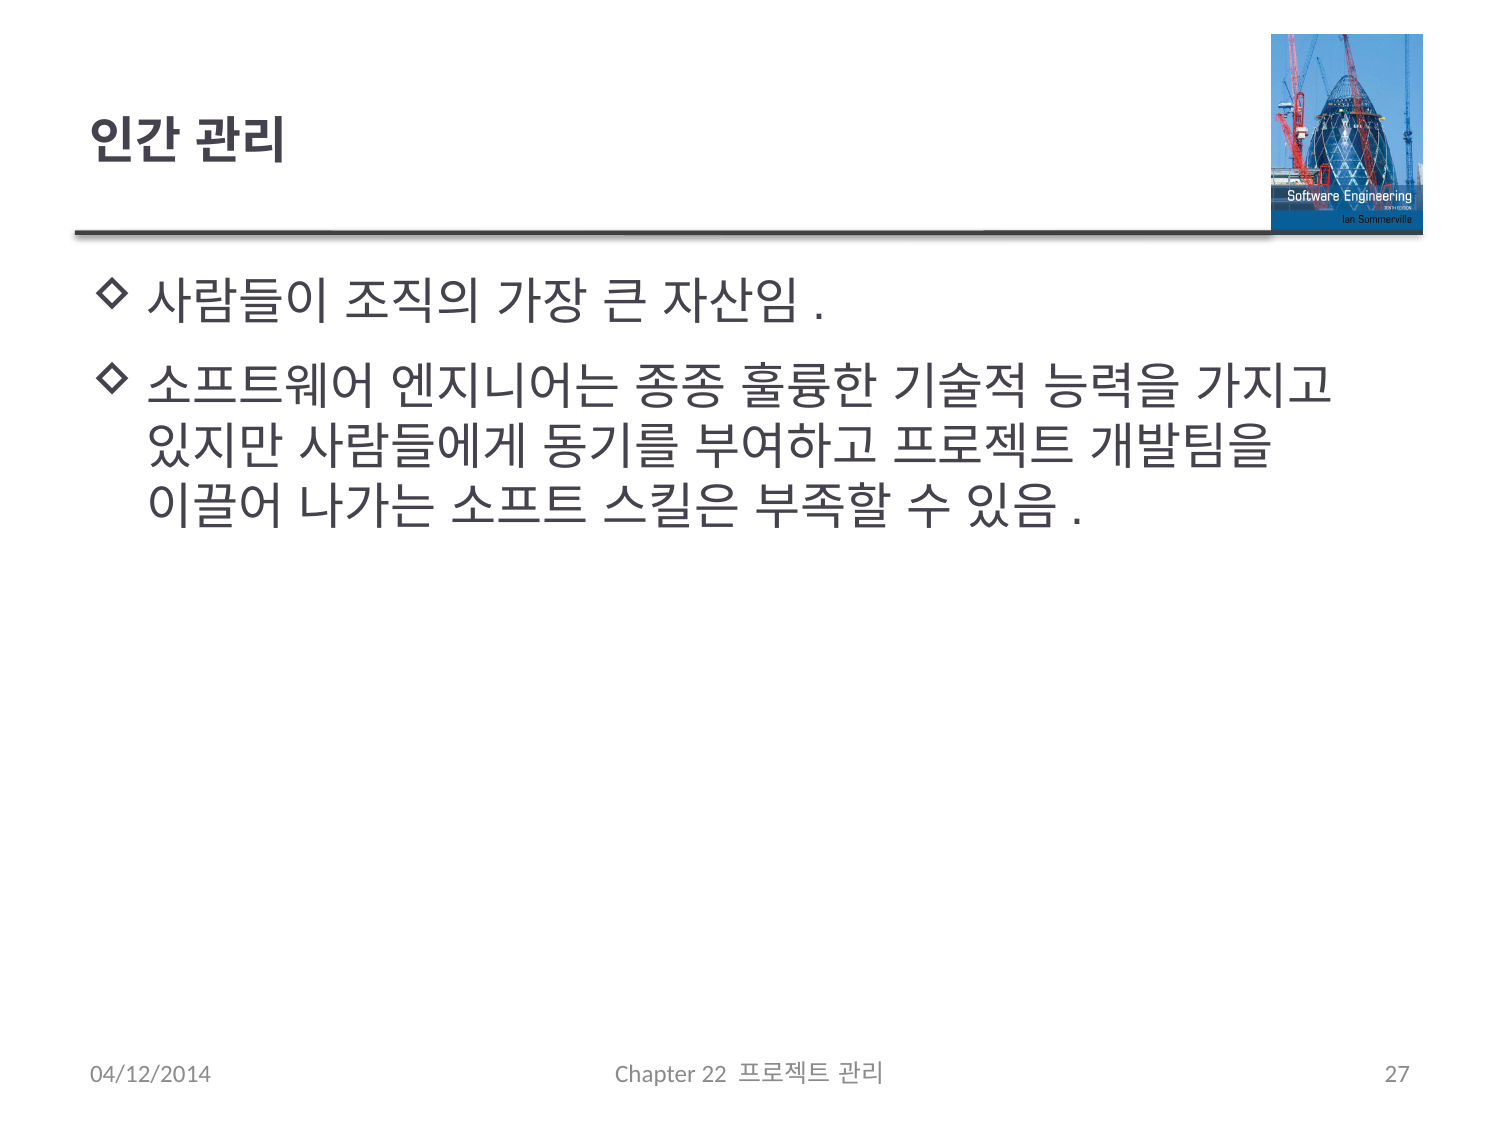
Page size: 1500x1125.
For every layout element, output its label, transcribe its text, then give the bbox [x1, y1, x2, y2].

picture [1271, 34, 1423, 230]
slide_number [75, 1042, 425, 1103]
title 인간 관리 [74, 44, 1272, 233]
list 사람들이 조직의 가장 큰 자산임. 소프트웨어 엔지니어는 종종 훌륭한 기술적 능력을 가지고 있지만 사람들에게 동기를 부여하고 프로젝트 개발팀을 이끌어 나가는 소프트 스킬은 부족할 수 있음. [75, 262, 1425, 1005]
footer Chapter 22 프로젝트 관리 [512, 1042, 988, 1103]
slide_number 27 [1074, 1042, 1425, 1103]
